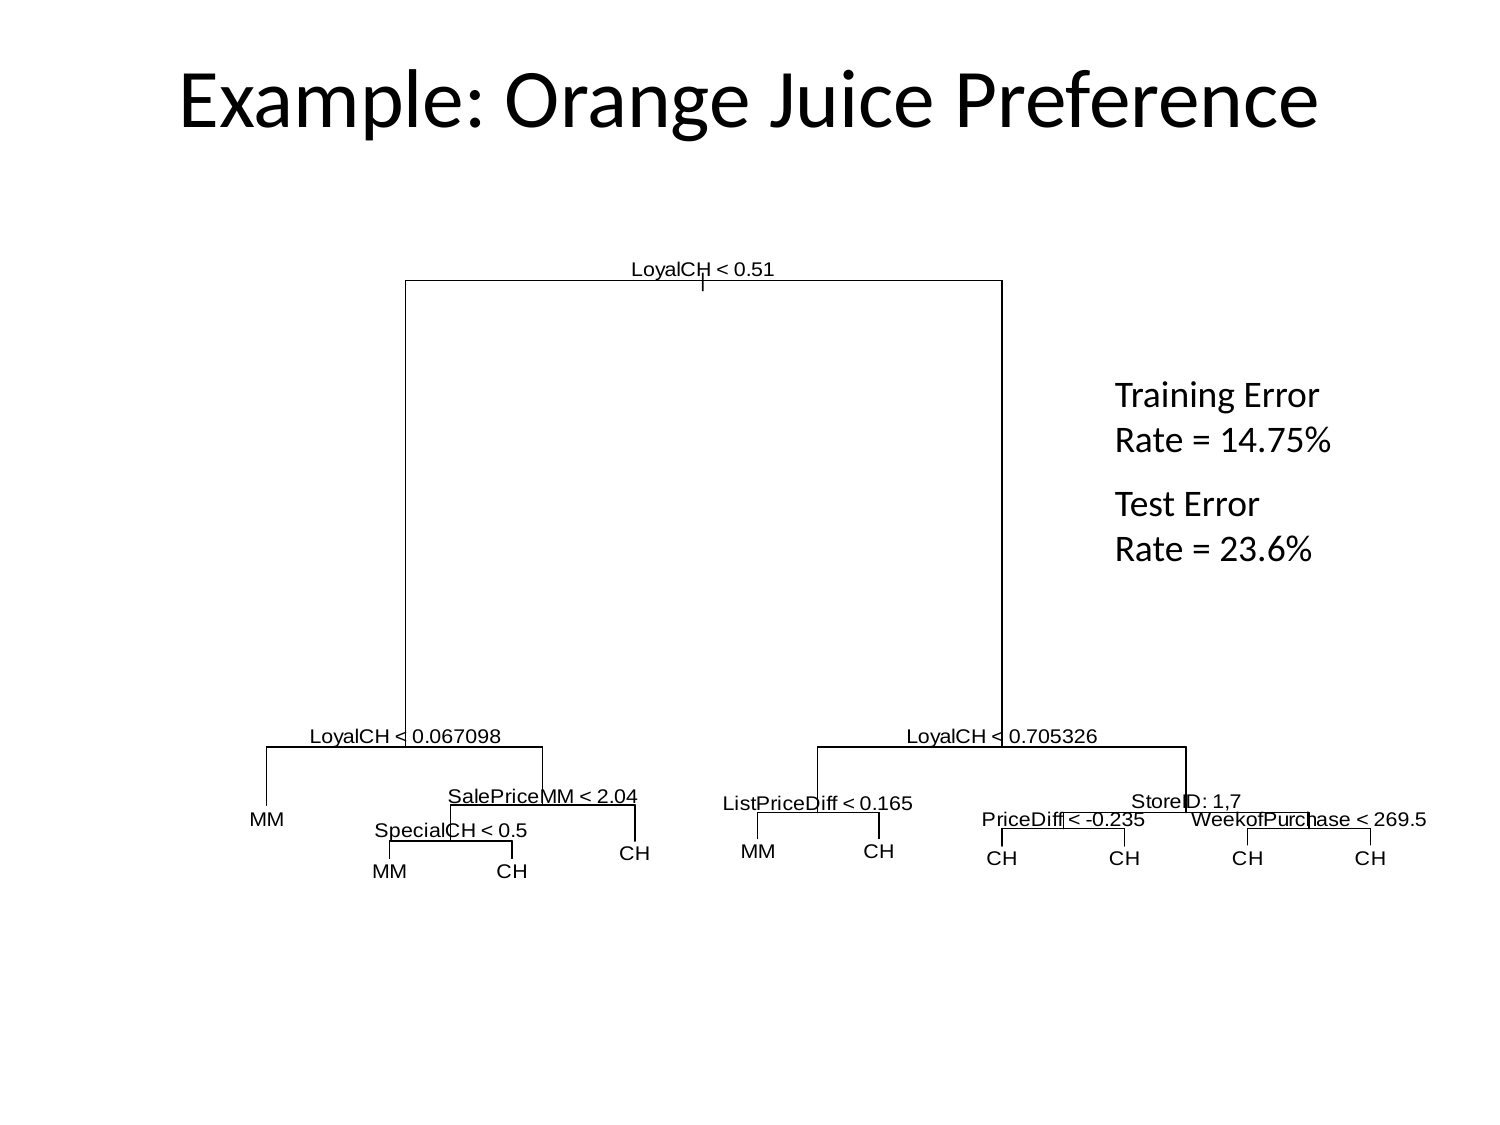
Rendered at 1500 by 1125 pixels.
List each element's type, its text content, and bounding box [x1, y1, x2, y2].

title Example: Orange Juice Preference [75, 0, 1425, 188]
picture [124, 166, 1463, 995]
